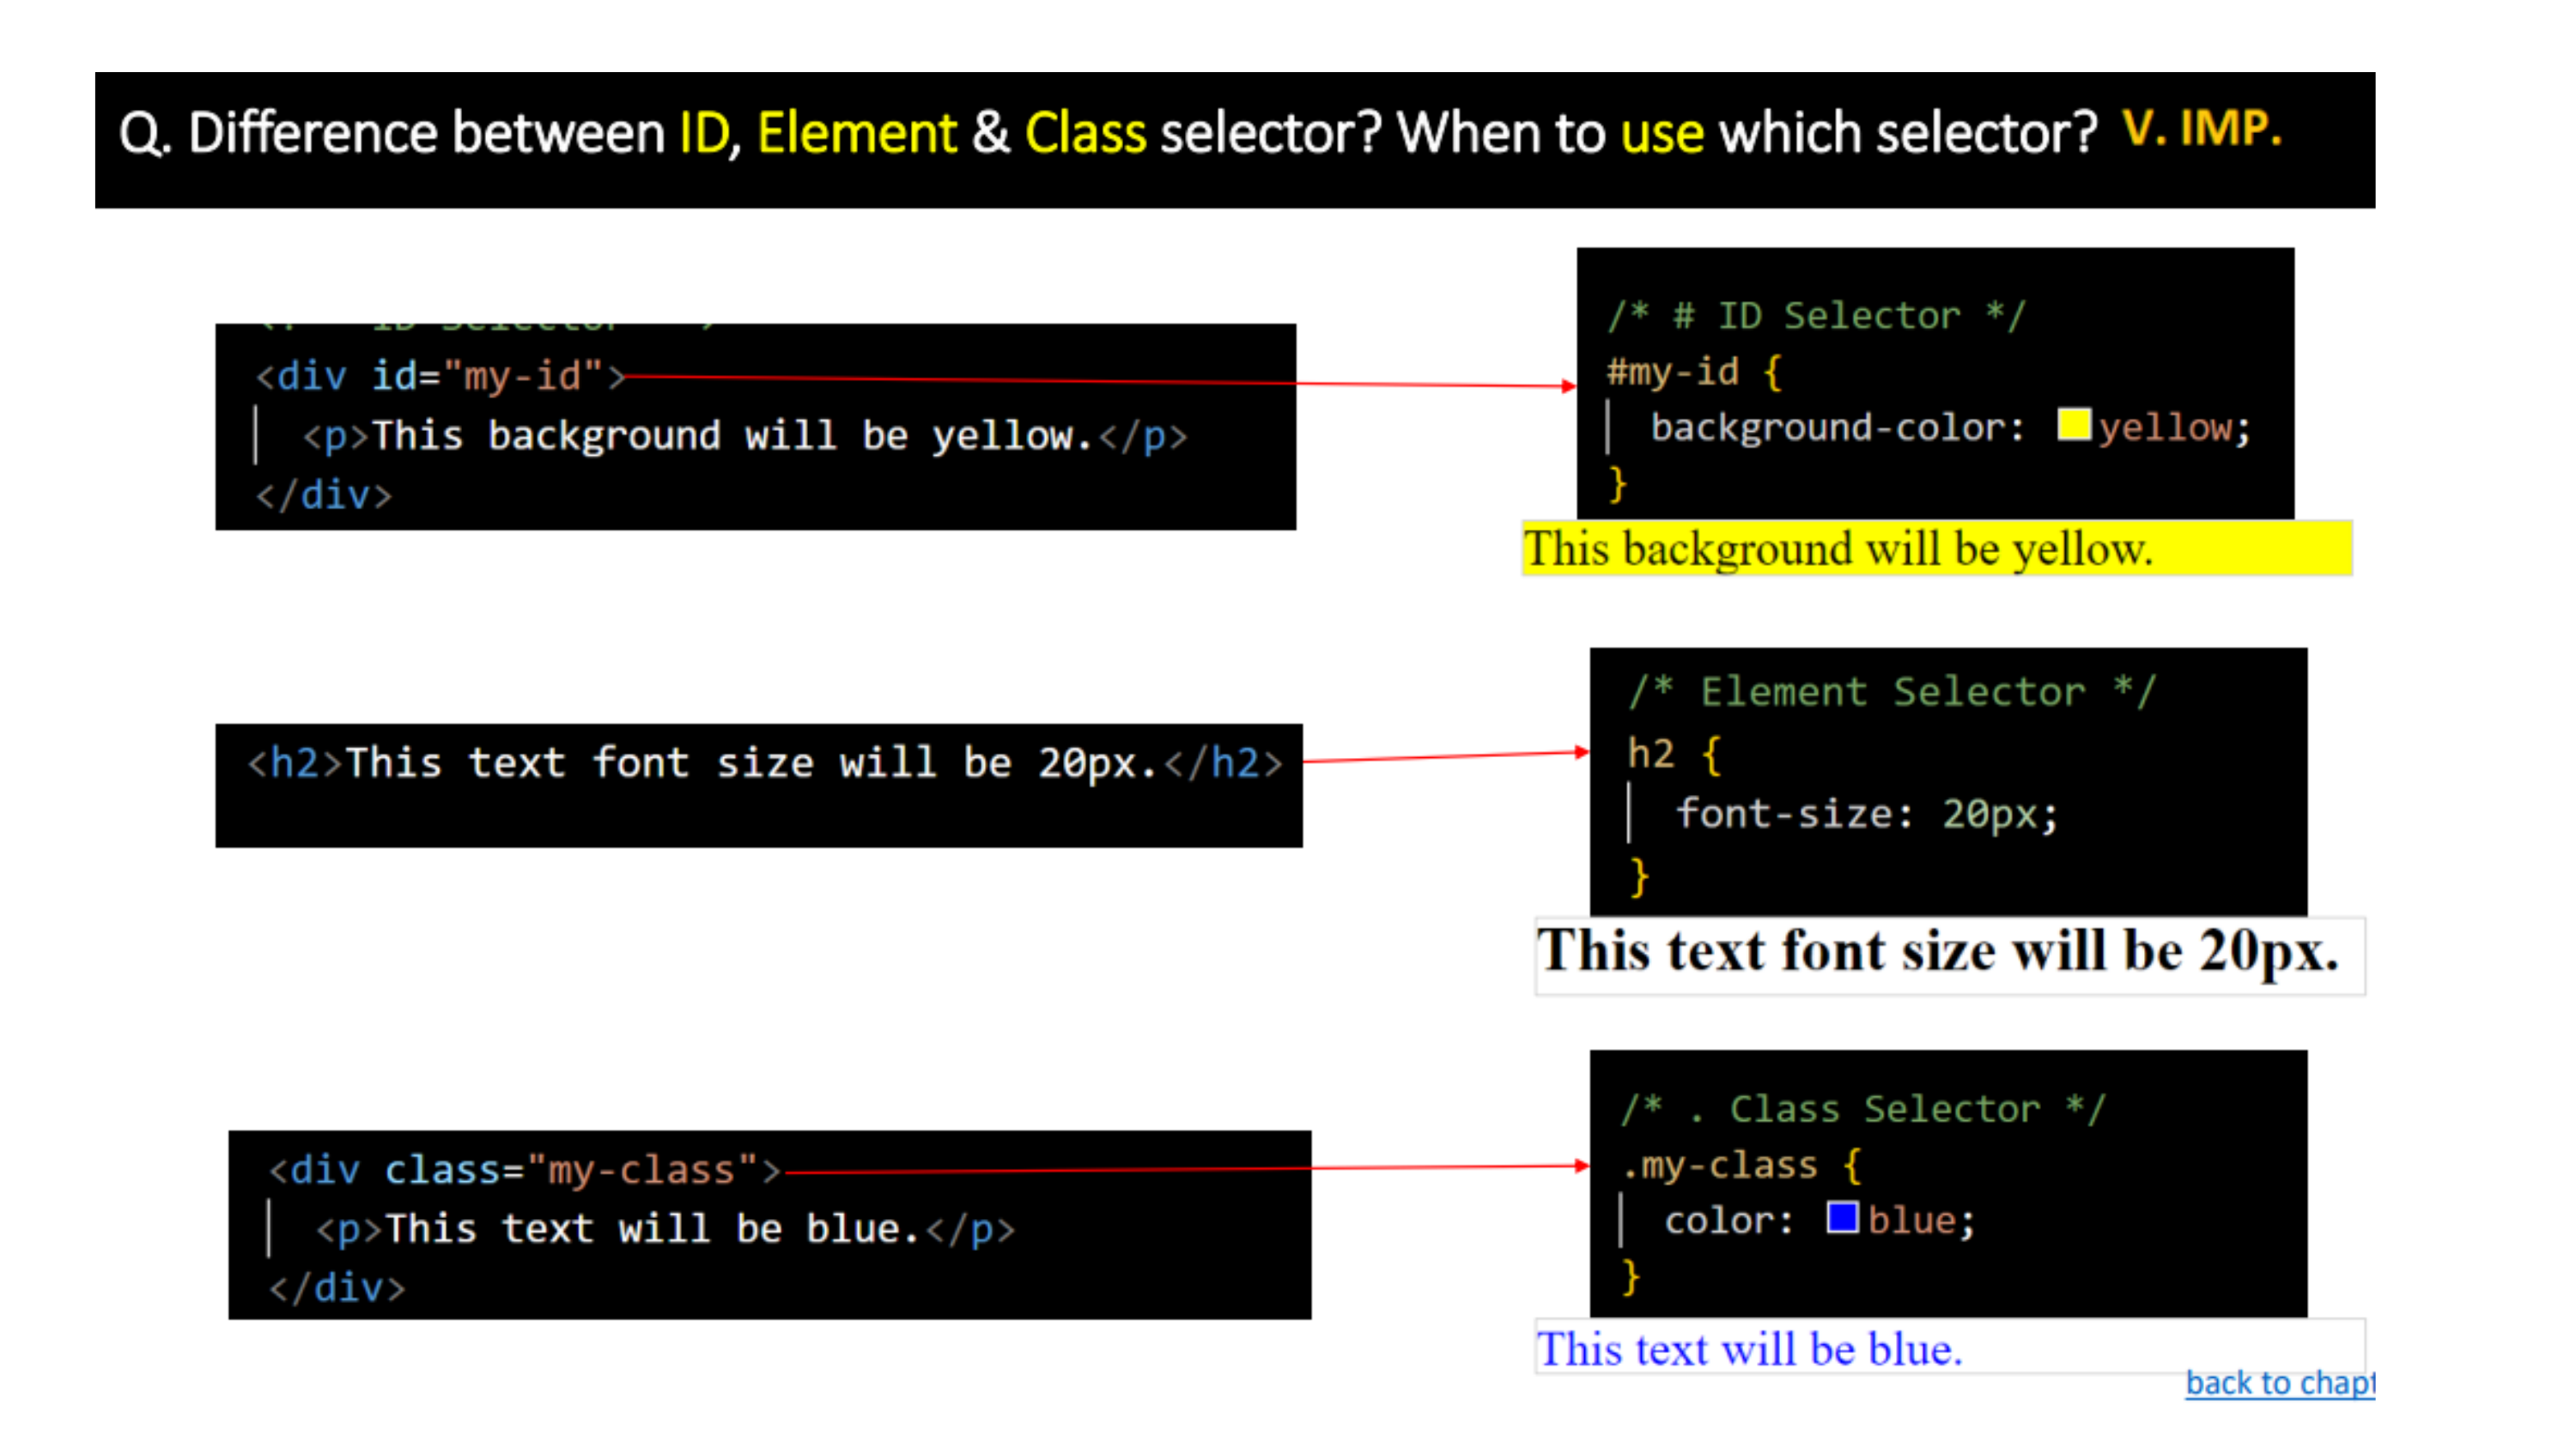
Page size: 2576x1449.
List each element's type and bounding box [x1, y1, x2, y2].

text_box [94, 72, 2376, 1410]
